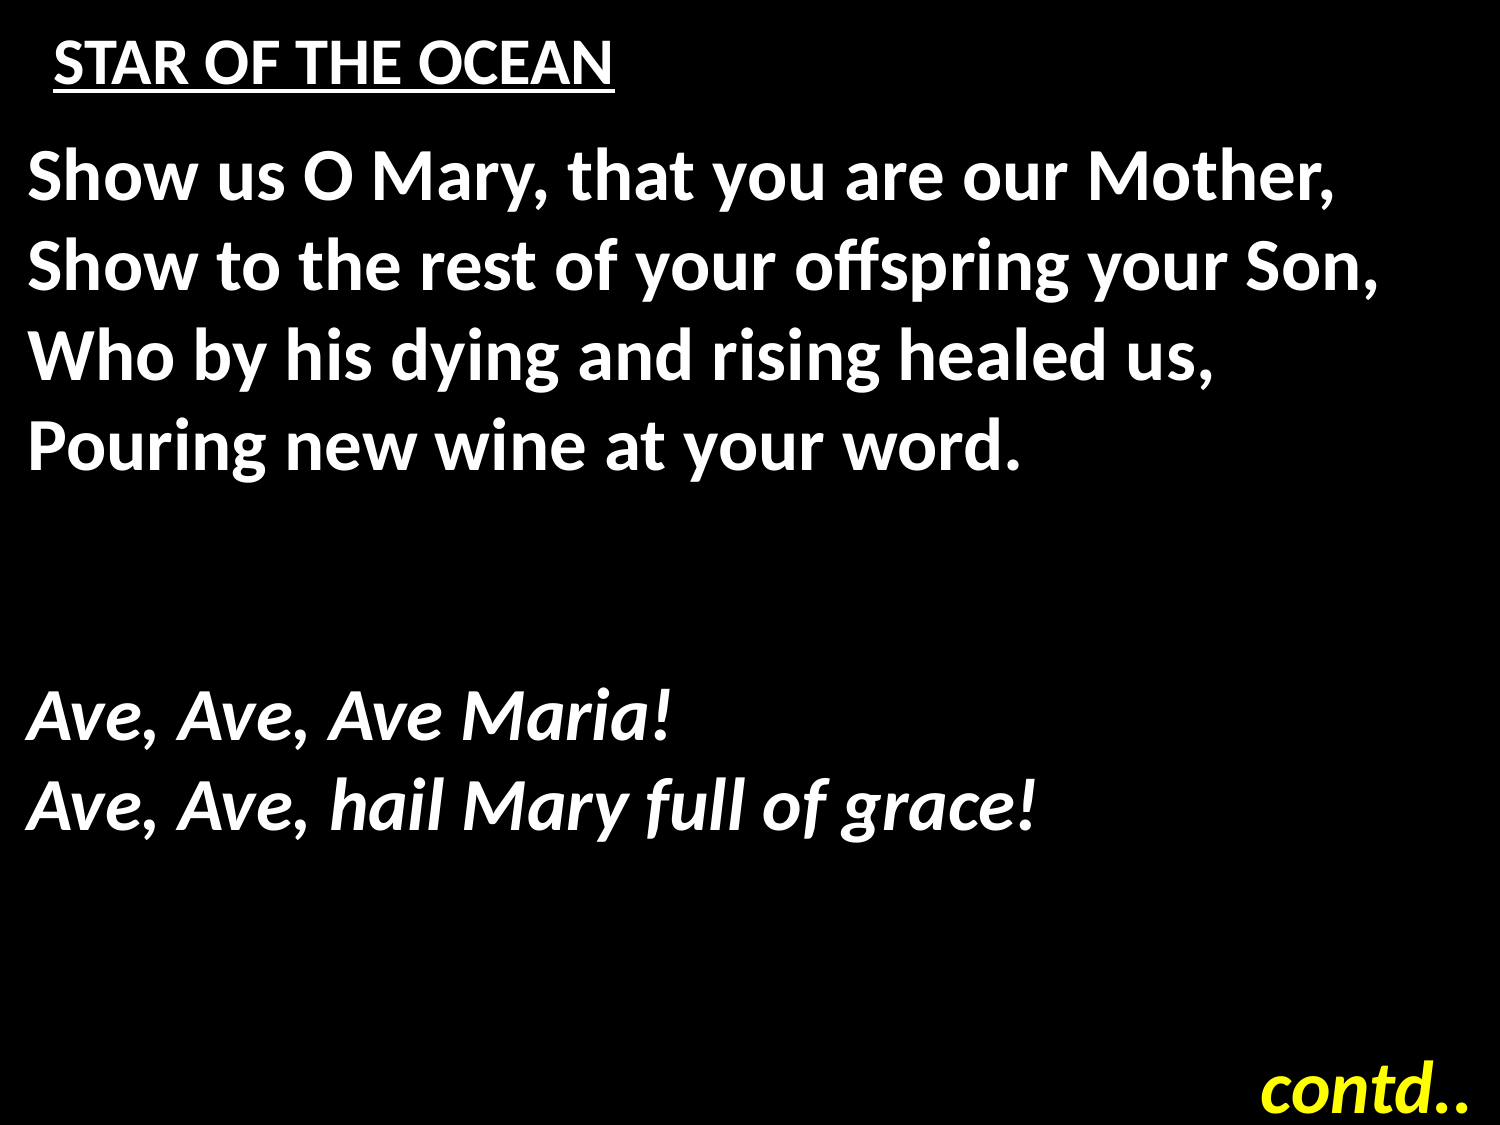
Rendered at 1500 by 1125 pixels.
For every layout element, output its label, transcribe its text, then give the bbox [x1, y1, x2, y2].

text_box contd.. [1245, 1042, 1500, 1125]
list Show us O Mary, that you are our Mother, Show to the rest of your offspring your Son, Who by his dying and rising healed us, Pouring new wine at your word. Ave, Ave, Ave Maria! Ave, Ave, hail Mary full of grace! [8, 125, 1489, 1116]
title STAR OF THE OCEAN [10, 0, 1490, 117]
